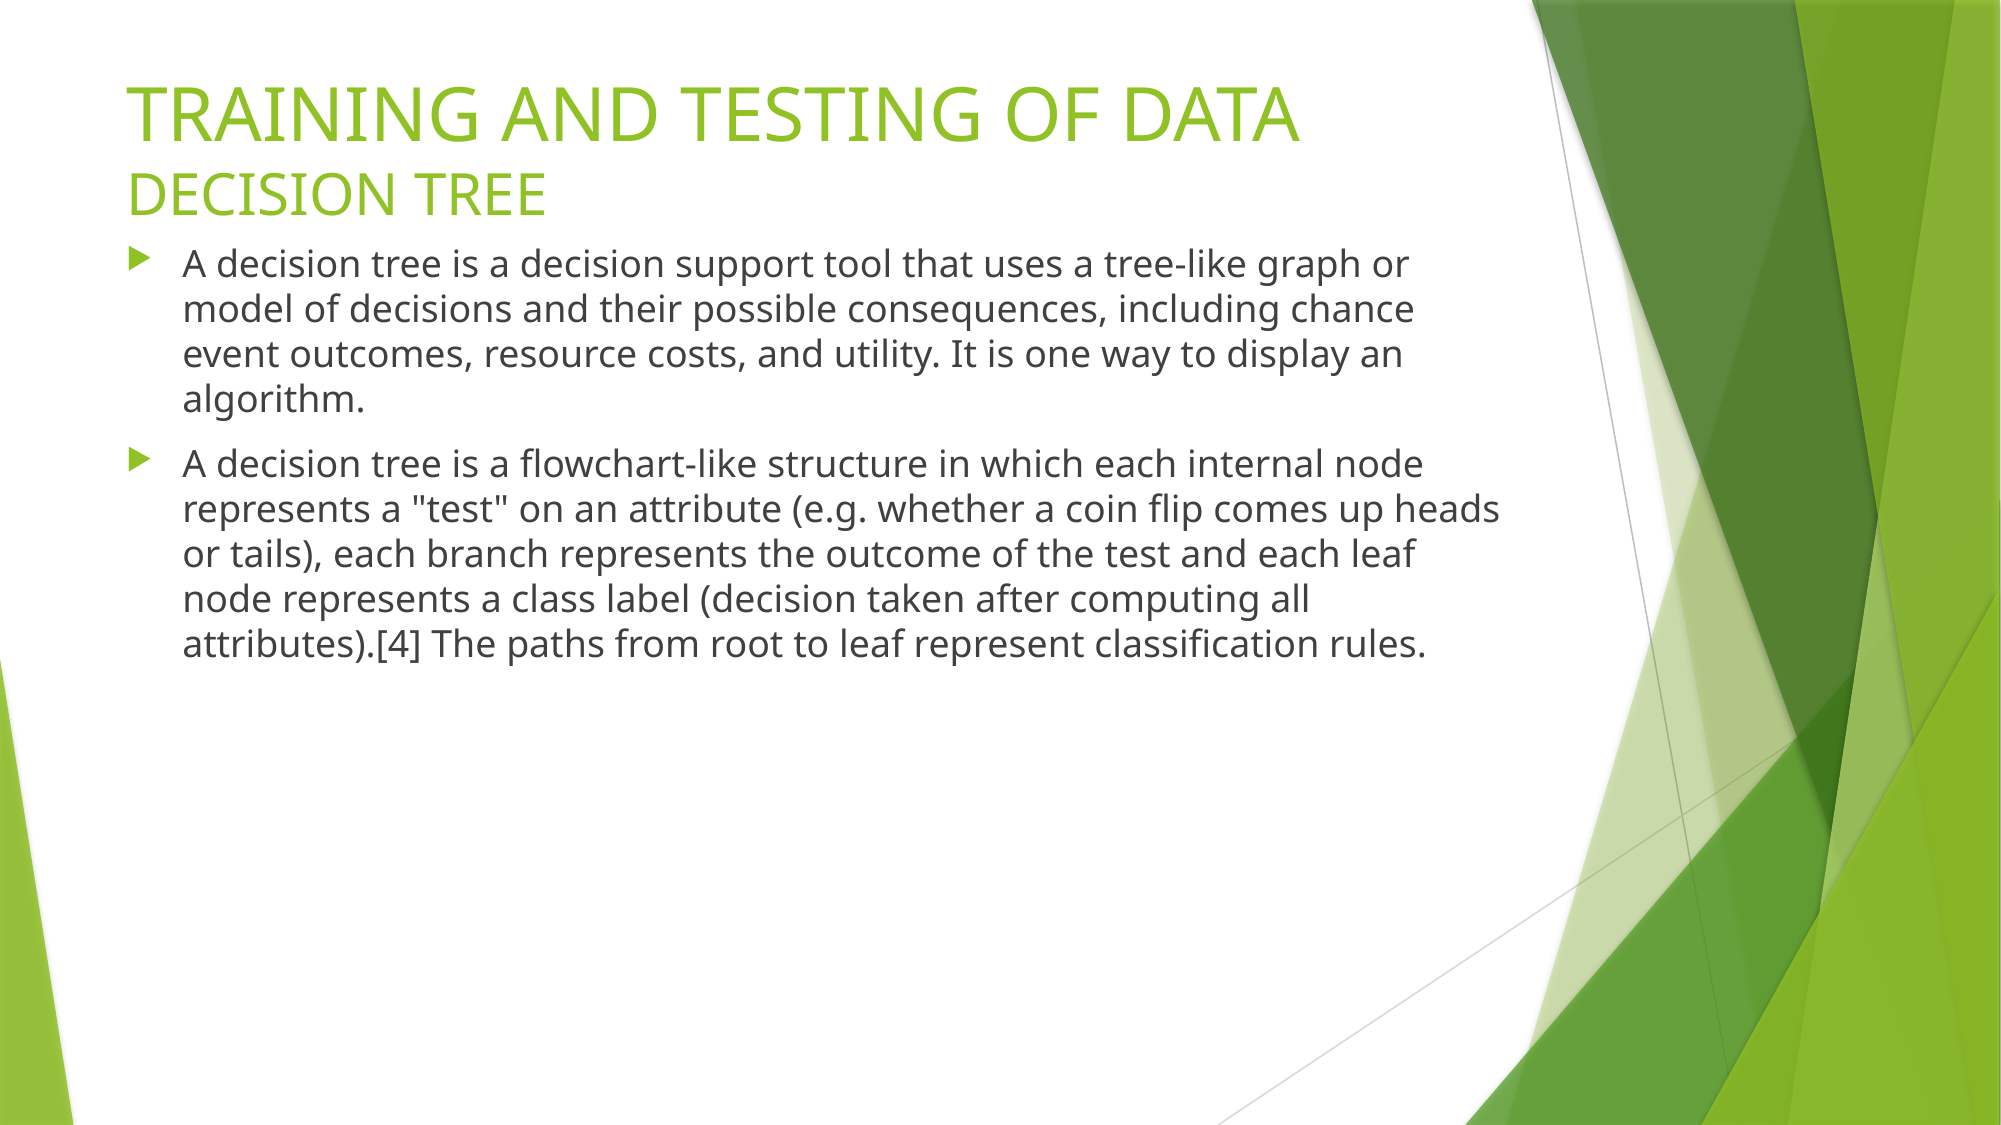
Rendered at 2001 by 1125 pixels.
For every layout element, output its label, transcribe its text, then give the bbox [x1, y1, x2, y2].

list A decision tree is a decision support tool that uses a tree-like graph or model of decisions and their possible consequences, including chance event outcomes, resource costs, and utility. It is one way to display an algorithm. A decision tree is a flowchart-like structure in which each internal node represents a "test" on an attribute (e.g. whether a coin flip comes up heads or tails), each branch represents the outcome of the test and each leaf node represents a class label (decision taken after computing all attributes).[4] The paths from root to leaf represent classification rules. [111, 232, 1522, 869]
title TRAINING AND TESTING OF DATA DECISION TREE [111, 59, 1522, 232]
